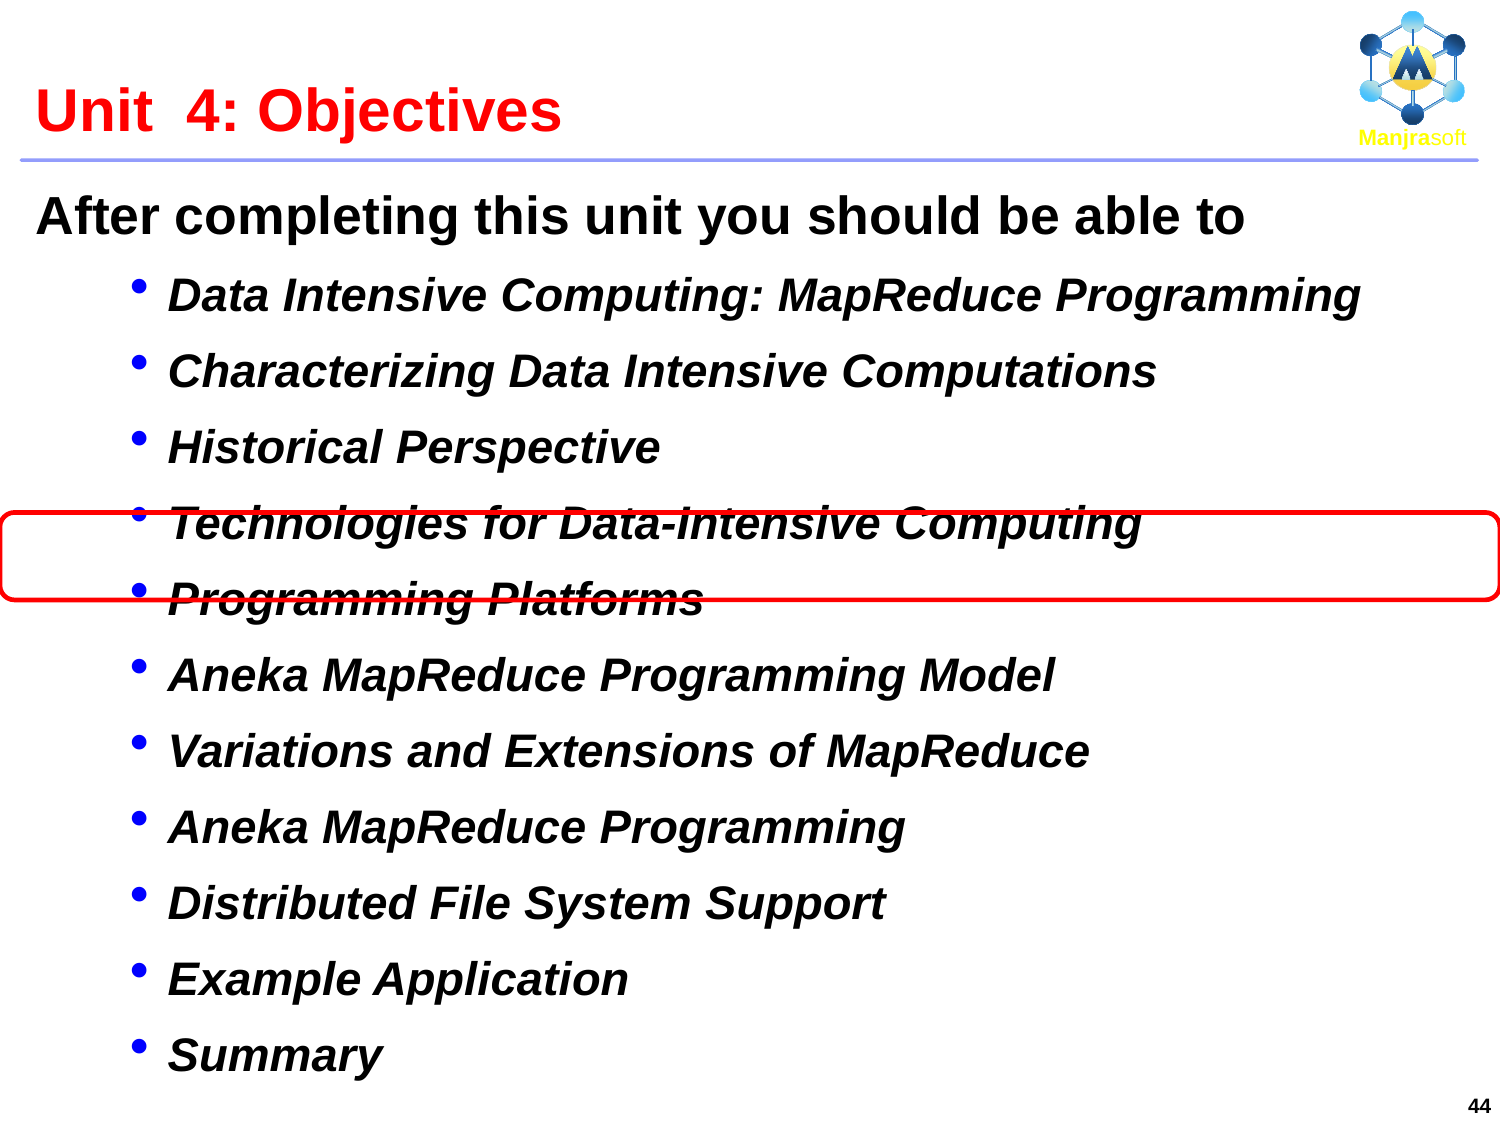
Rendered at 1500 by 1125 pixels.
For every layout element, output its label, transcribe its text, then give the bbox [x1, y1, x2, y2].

list After completing this unit you should be able to Data Intensive Computing: MapReduce Programming Characterizing Data Intensive Computations Historical Perspective Technologies for Data-Intensive Computing Programming Platforms Aneka MapReduce Programming Model Variations and Extensions of MapReduce Aneka MapReduce Programming Distributed File System Support Example Application Summary [26, 600, 1479, 1092]
text_box [0, 512, 1500, 600]
slide_number 44 [1364, 1093, 1500, 1120]
list After completing this unit you should be able to Data Intensive Computing: MapReduce Programming Characterizing Data Intensive Computations Historical Perspective Technologies for Data-Intensive Computing Programming Platforms Aneka MapReduce Programming Model Variations and Extensions of MapReduce Aneka MapReduce Programming Distributed File System Support Example Application Summary [26, 176, 1479, 512]
title Unit 4: Objectives [26, 0, 1479, 145]
